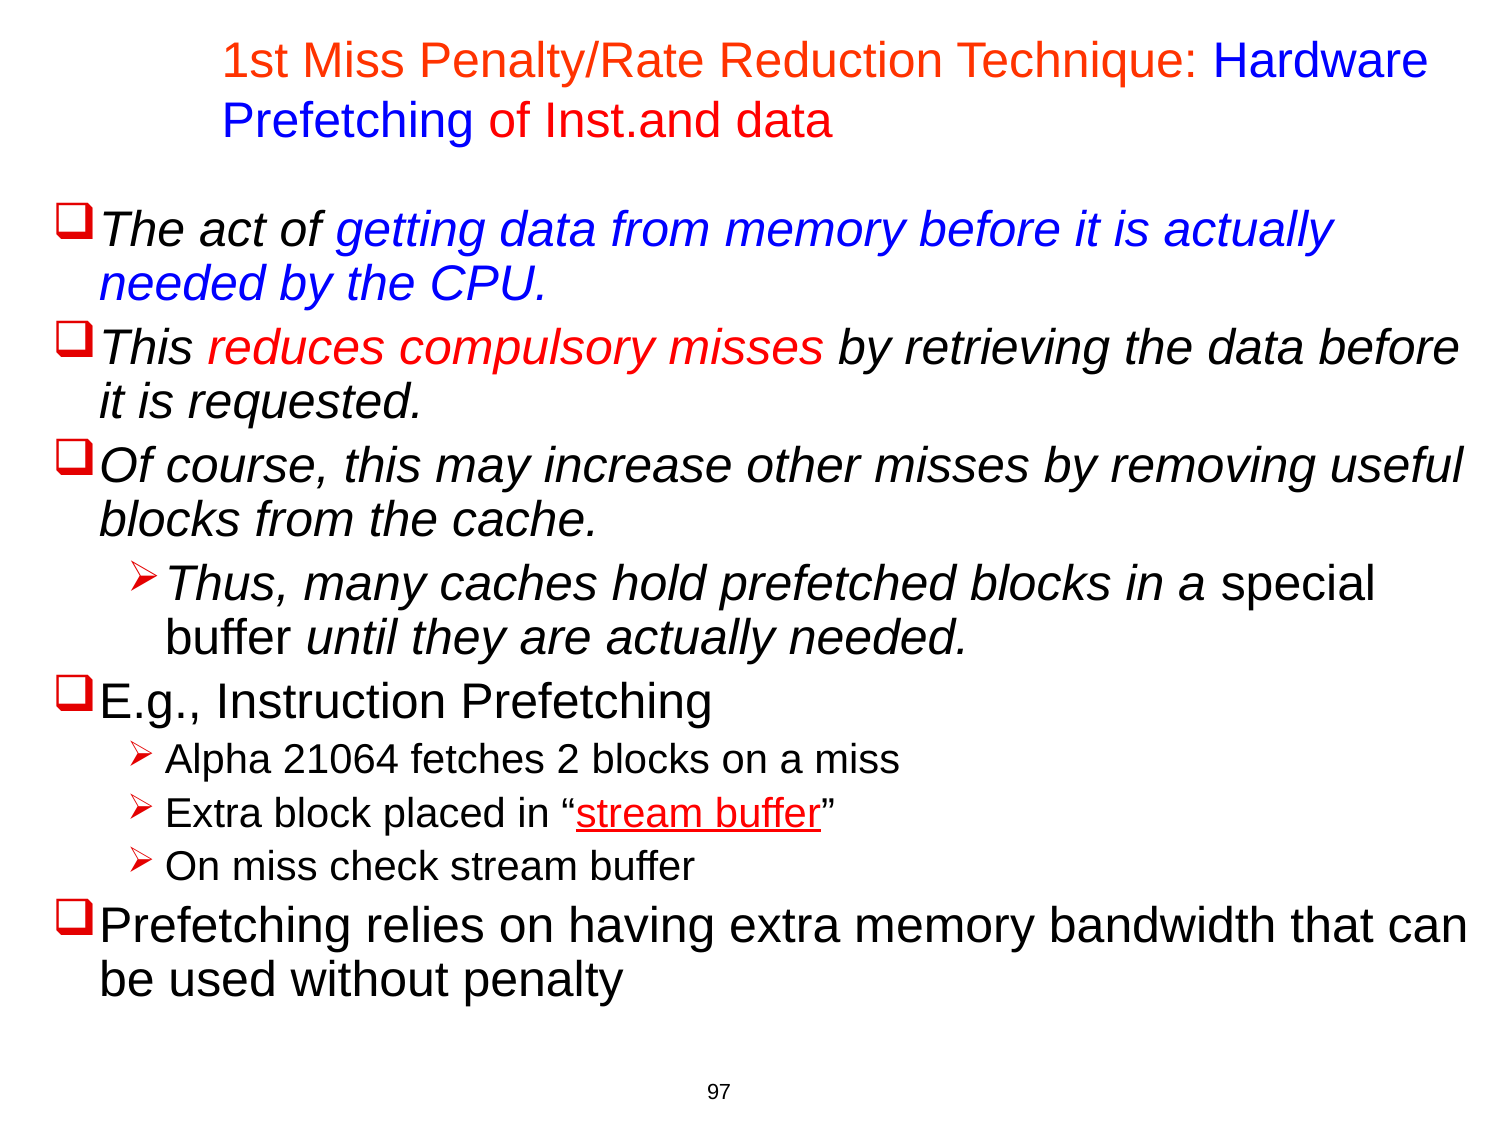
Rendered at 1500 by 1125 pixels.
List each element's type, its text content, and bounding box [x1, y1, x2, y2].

list The act of getting data from memory before it is actually needed by the CPU. This reduces compulsory misses by retrieving the data before it is requested. Of course, this may increase other misses by removing useful blocks from the cache. Thus, many caches hold prefetched blocks in a special buffer until they are actually needed. E.g., Instruction Prefetching Alpha 21064 fetches 2 blocks on a miss Extra block placed in “stream buffer” On miss check stream buffer Prefetching relies on having extra memory bandwidth that can be used without penalty [37, 196, 1500, 1022]
title 1st Miss Penalty/Rate Reduction Technique: Hardware Prefetching of Inst.and data [206, 0, 1500, 175]
